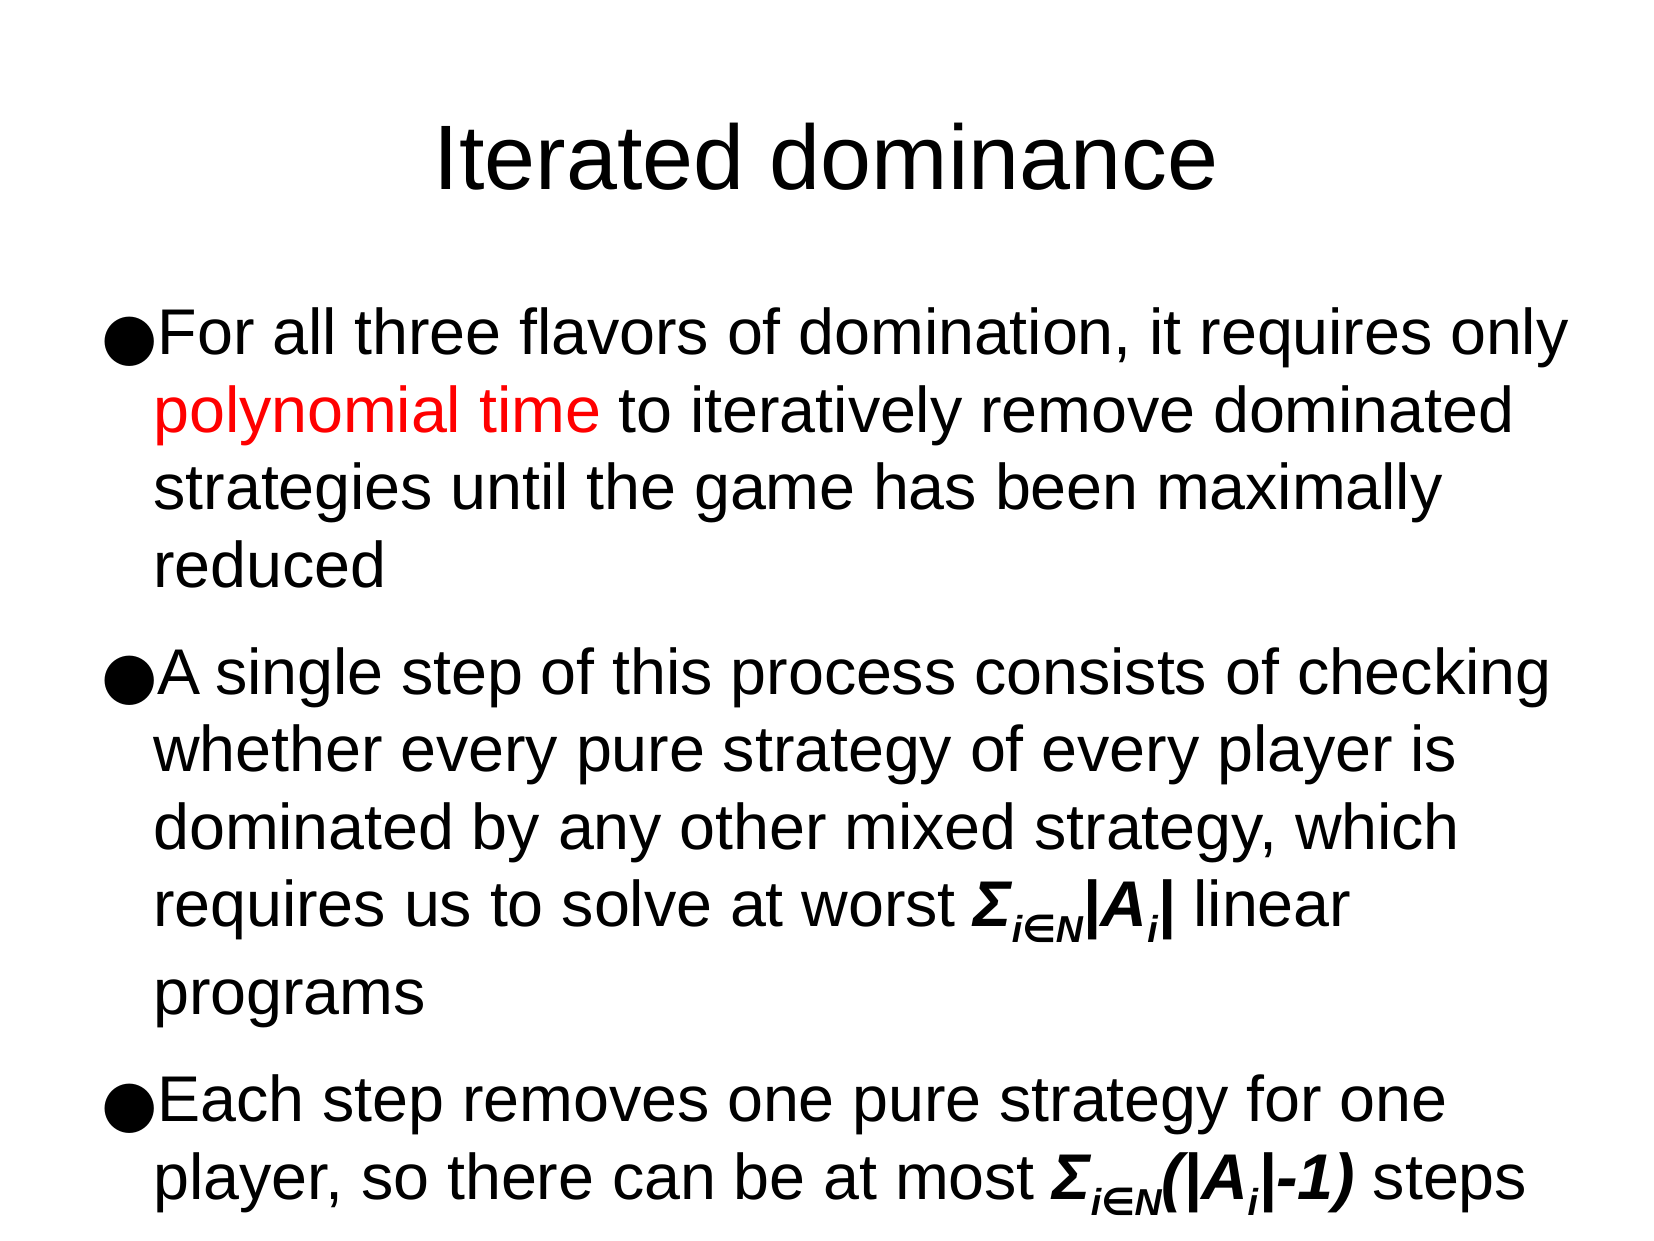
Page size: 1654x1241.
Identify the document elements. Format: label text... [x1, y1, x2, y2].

text_box For all three flavors of domination, it requires only polynomial time to iteratively remove dominated strategies until the game has been maximally reduced A single step of this process consists of checking whether every pure strategy of every player is dominated by any other mixed strategy, which requires us to solve at worst Σi∈N|Ai| linear programs Each step removes one pure strategy for one player, so there can be at most Σi∈N(|Ai|-1) steps [82, 290, 1571, 1204]
text_box Iterated dominance [82, 49, 1571, 257]
